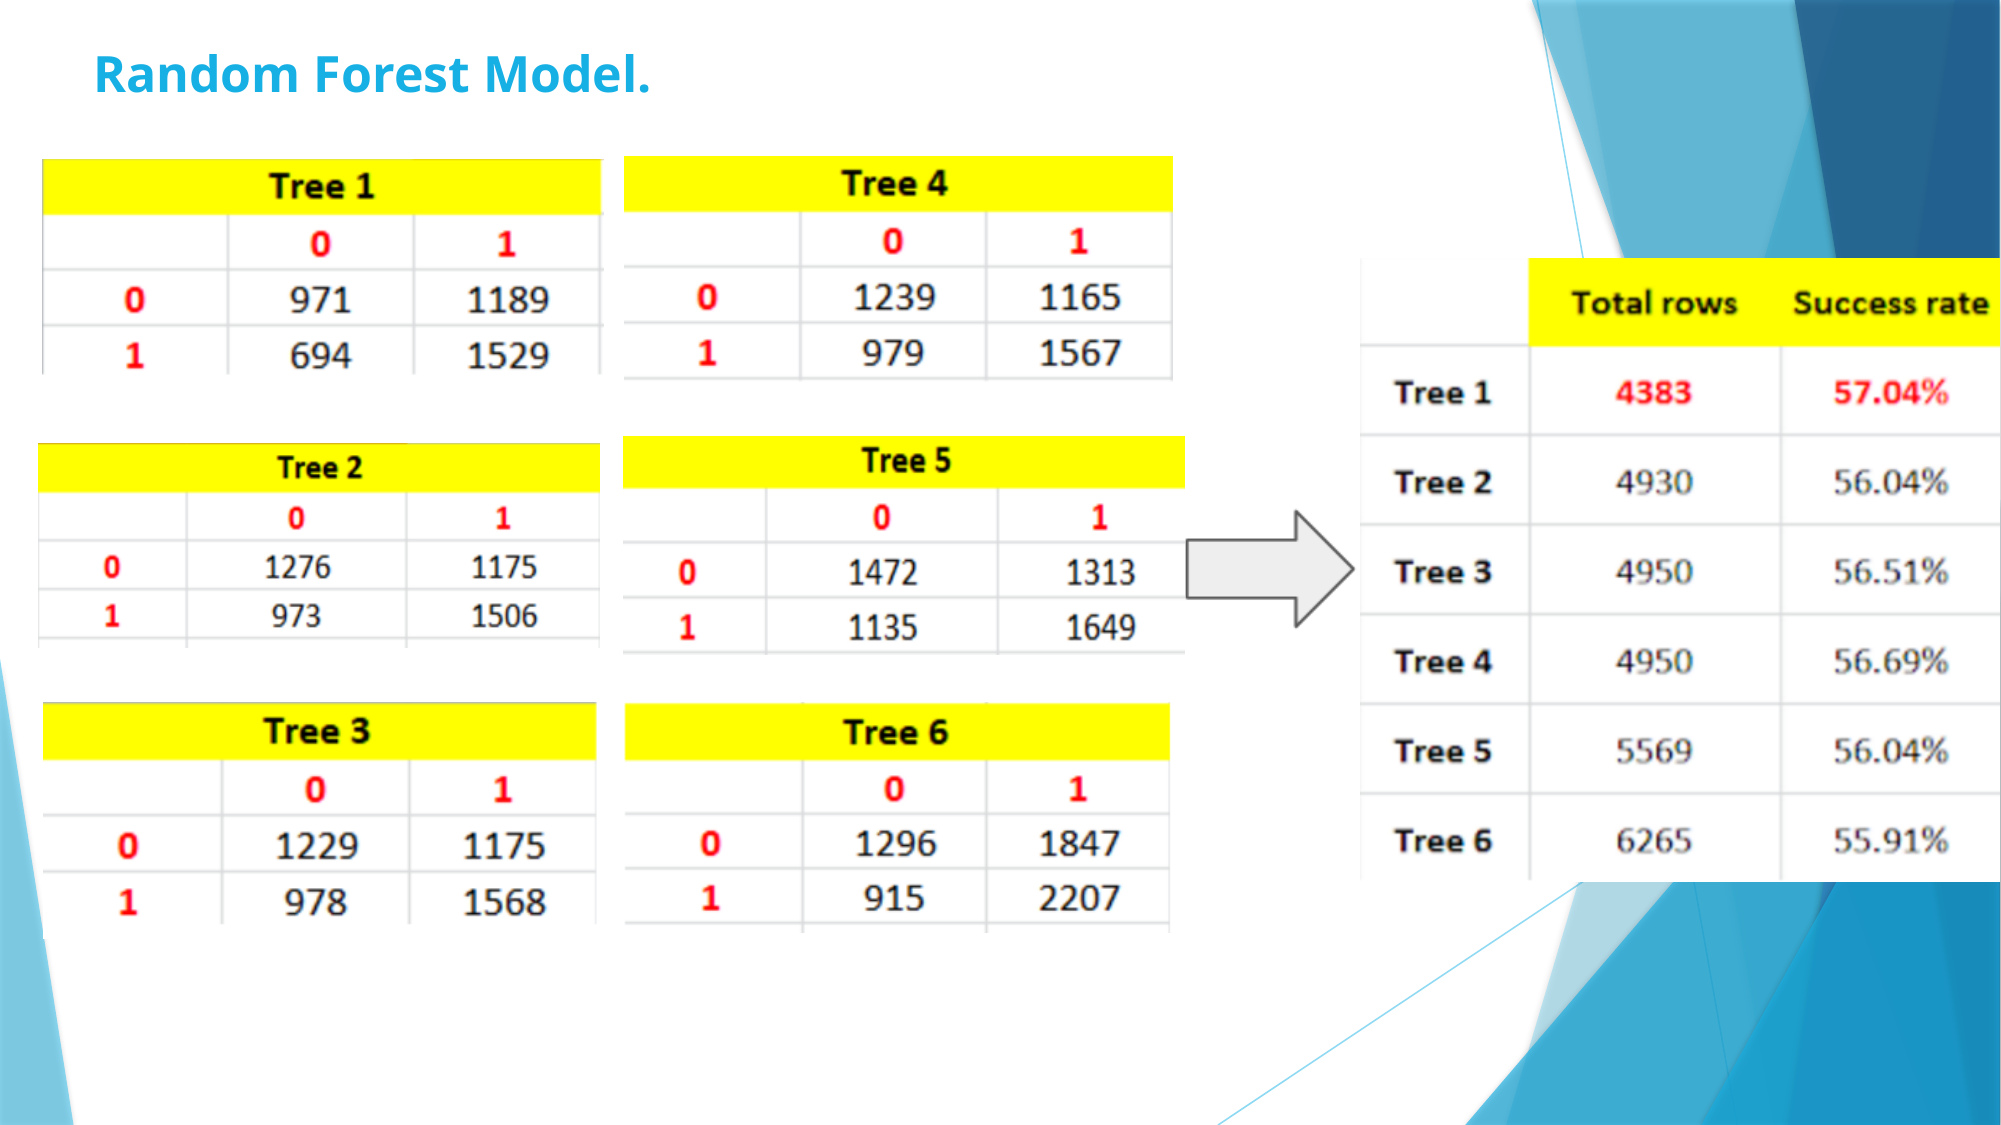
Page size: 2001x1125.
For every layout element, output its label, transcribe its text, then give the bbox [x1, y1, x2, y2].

picture [37, 442, 600, 648]
picture [42, 702, 605, 940]
picture [623, 156, 1174, 389]
picture [623, 702, 1175, 933]
text_box Random Forest Model. [78, 35, 1497, 159]
picture [41, 158, 604, 390]
picture [622, 257, 2000, 883]
